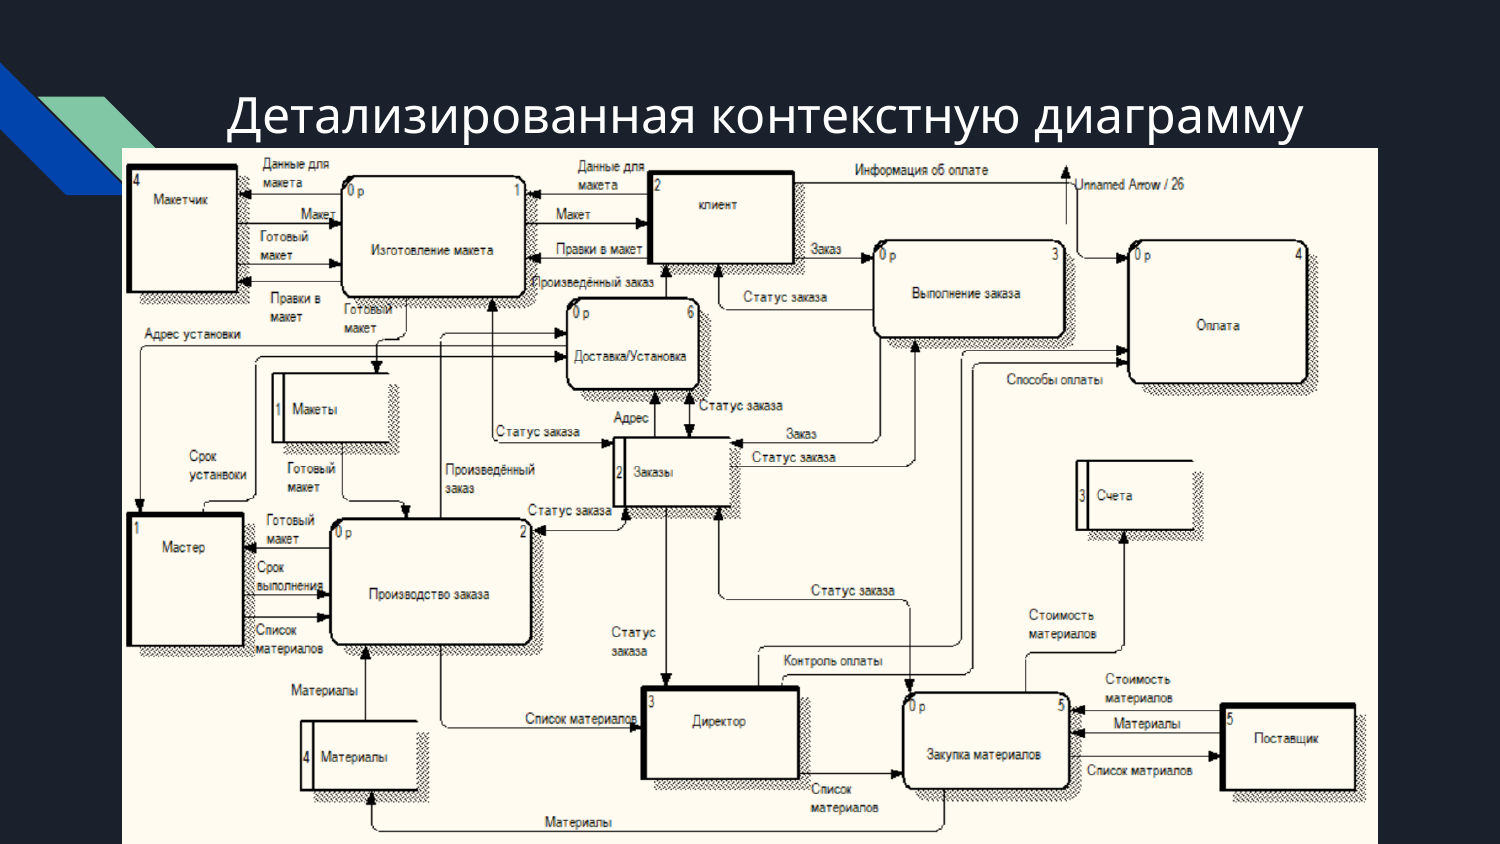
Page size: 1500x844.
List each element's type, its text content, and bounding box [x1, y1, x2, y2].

picture [121, 148, 1379, 844]
title Детализированная контекстную диаграмму [212, 64, 1432, 215]
